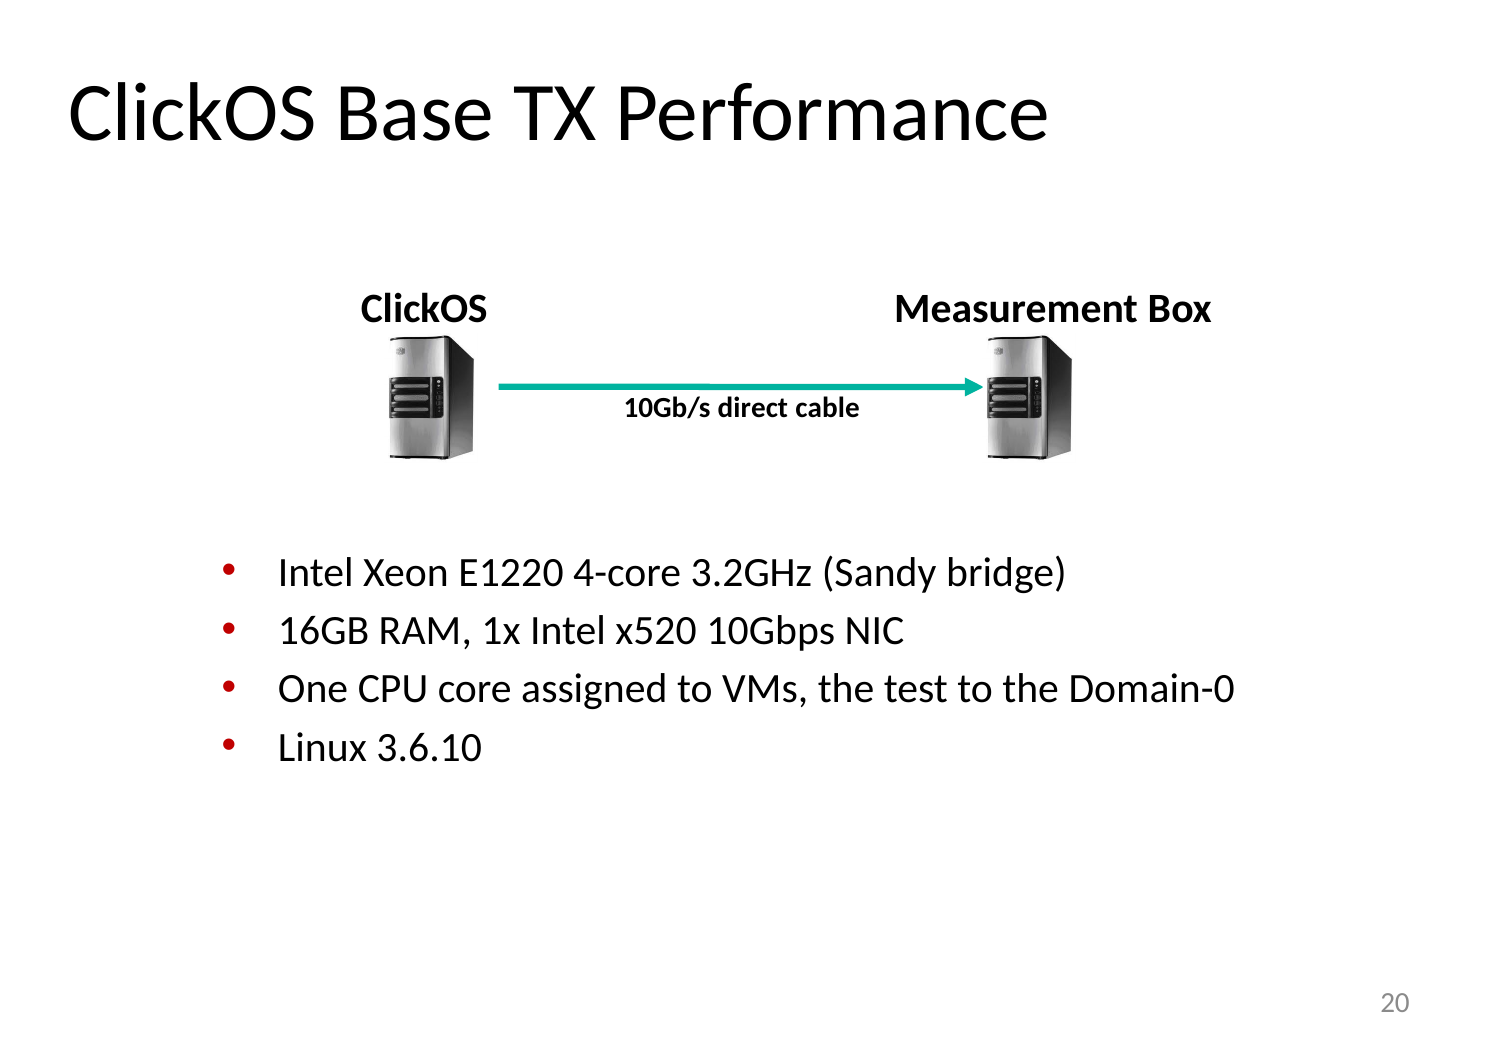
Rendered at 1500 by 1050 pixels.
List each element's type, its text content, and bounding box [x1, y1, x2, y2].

list Intel Xeon E1220 4-core 3.2GHz (Sandy bridge) 16GB RAM, 1x Intel x520 10Gbps NIC One CPU core assigned to VMs, the test to the Domain-0 Linux 3.6.10 [206, 536, 1500, 785]
slide_number 20 [1074, 973, 1425, 1030]
text_box ClickOS [358, 281, 507, 328]
title ClickOS Base TX Performance [53, 42, 1447, 173]
text_box 10Gb/s direct cable [621, 388, 869, 421]
text_box [384, 333, 478, 463]
text_box Measurement Box [892, 280, 1219, 328]
text_box [964, 377, 982, 397]
text_box [982, 333, 1076, 463]
